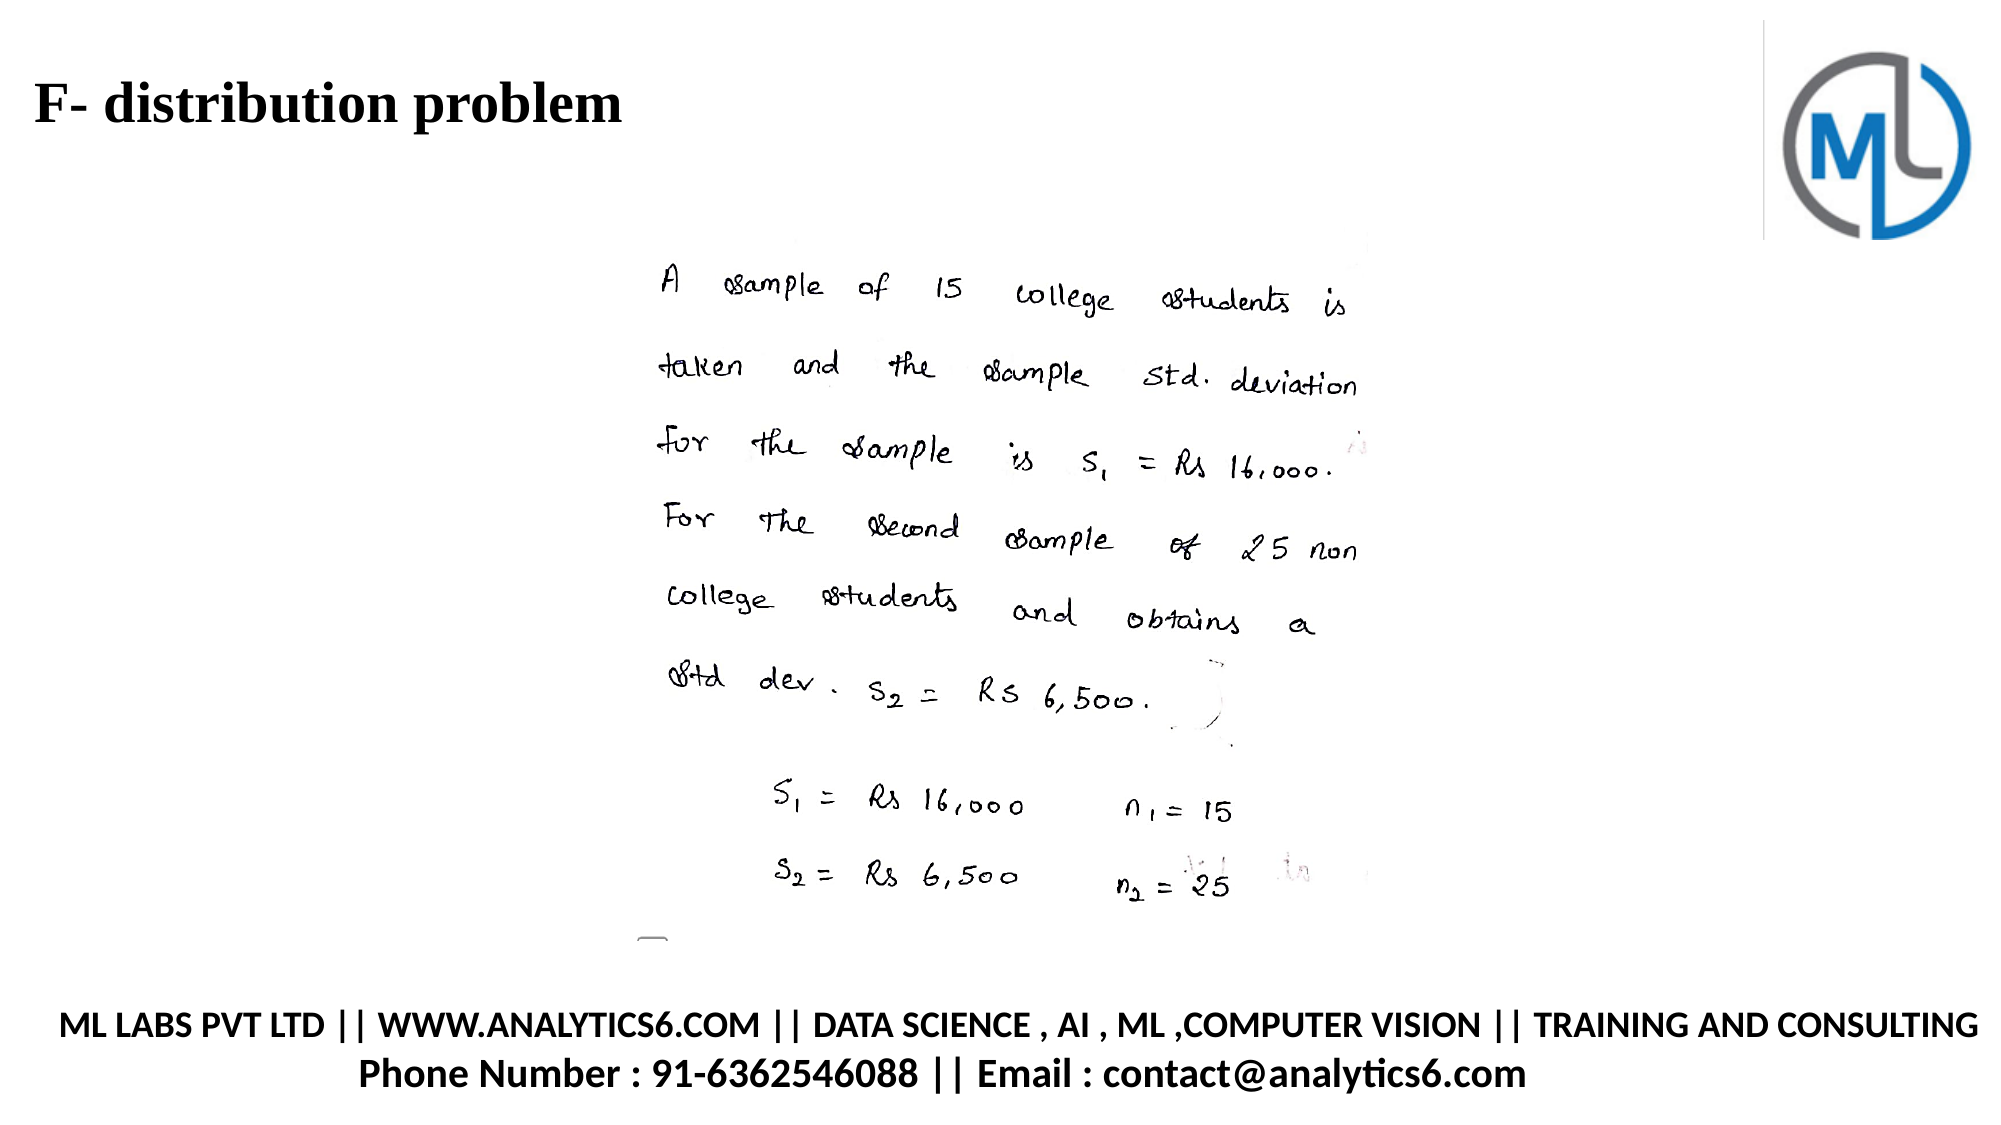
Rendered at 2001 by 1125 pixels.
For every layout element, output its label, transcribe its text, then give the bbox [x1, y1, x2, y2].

text_box ML LABS PVT LTD || WWW.ANALYTICS6.COM || DATA SCIENCE , AI , ML ,COMPUTER VISION || TRAINING AND CONSULTING Phone Number : 91-6362546088 || Email : contact@analytics6.com [43, 993, 2000, 1103]
title F- distribution problem [19, 20, 1761, 188]
picture [1761, 20, 1981, 240]
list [632, 227, 1368, 942]
